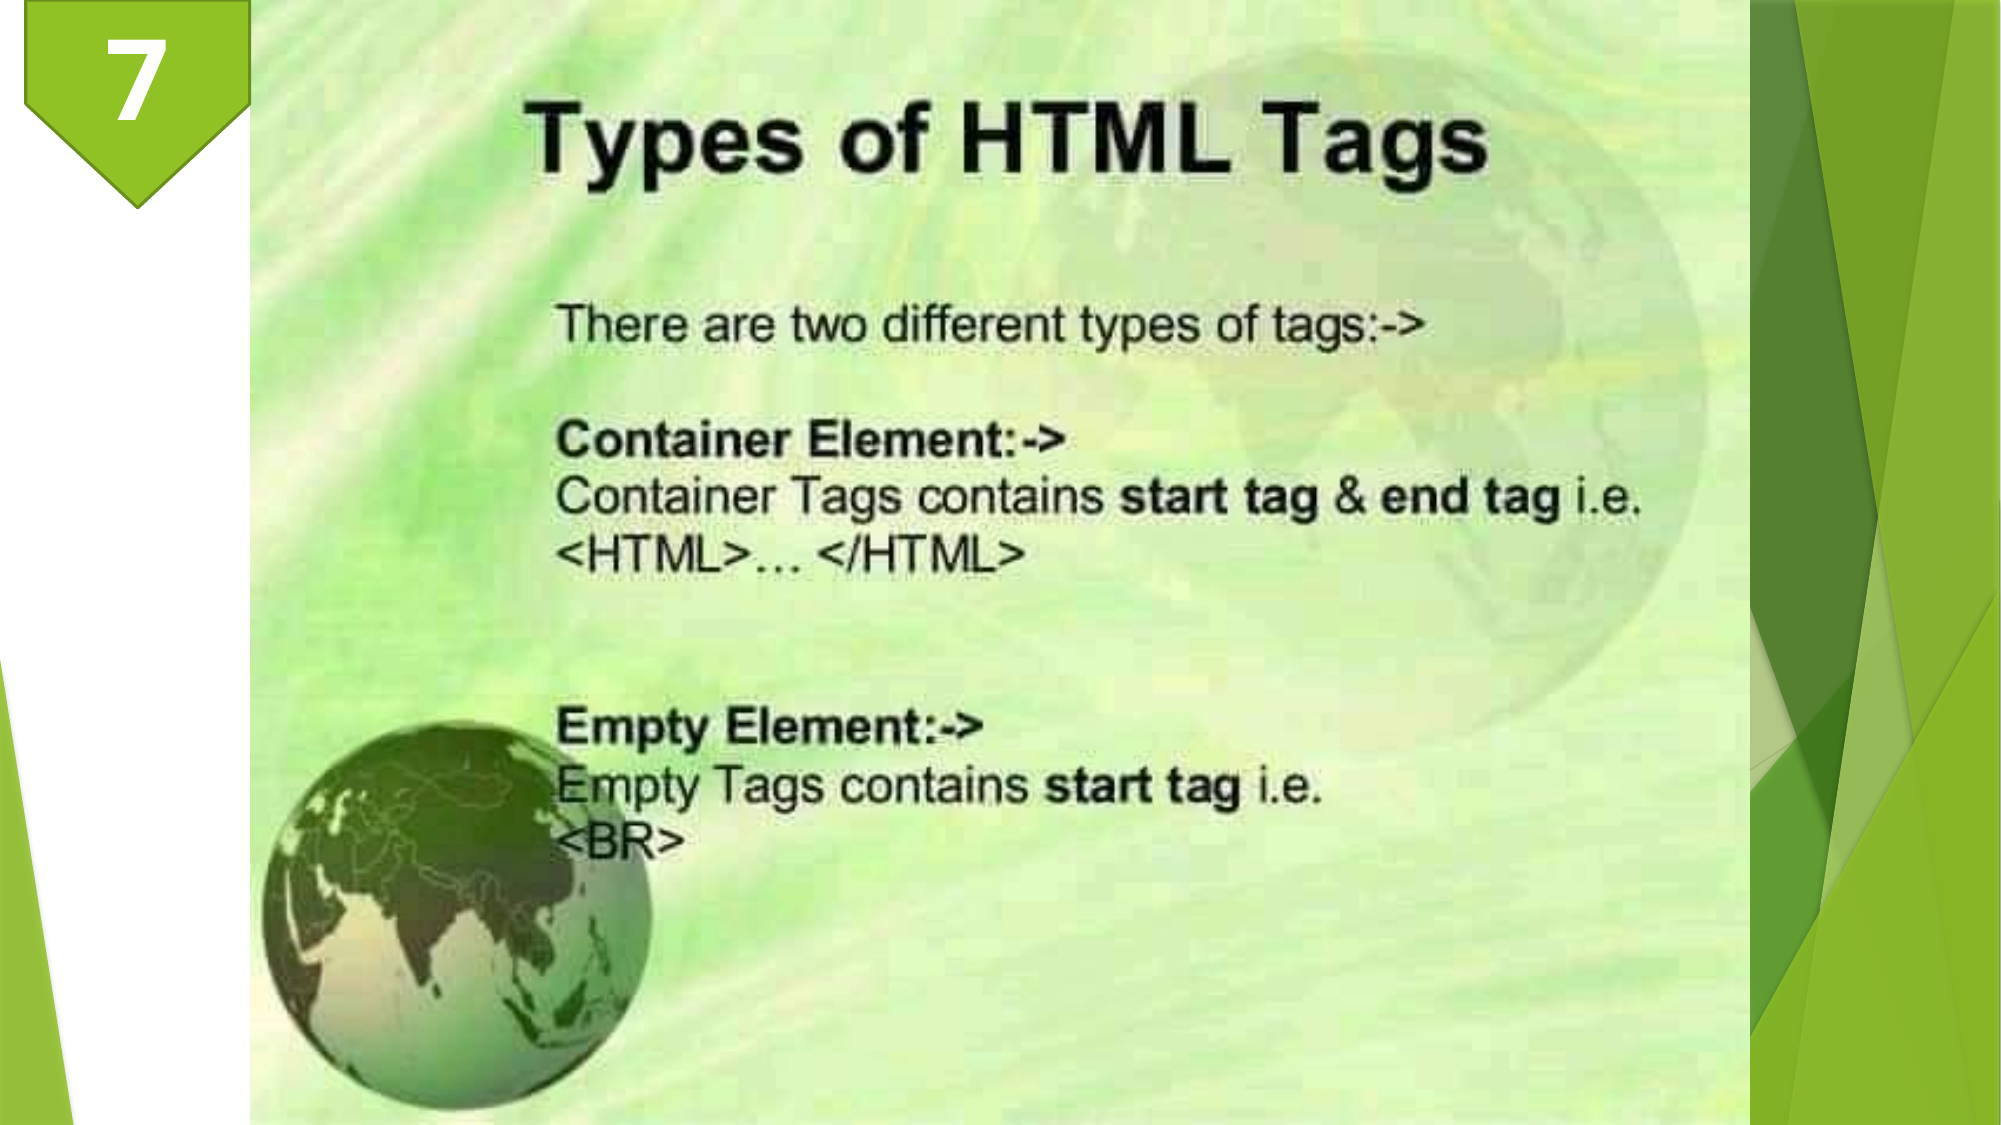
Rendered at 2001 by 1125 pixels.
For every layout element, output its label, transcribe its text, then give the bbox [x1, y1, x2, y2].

text_box 7 [90, 0, 185, 150]
picture [250, 0, 1750, 1125]
text_box [24, 0, 248, 209]
